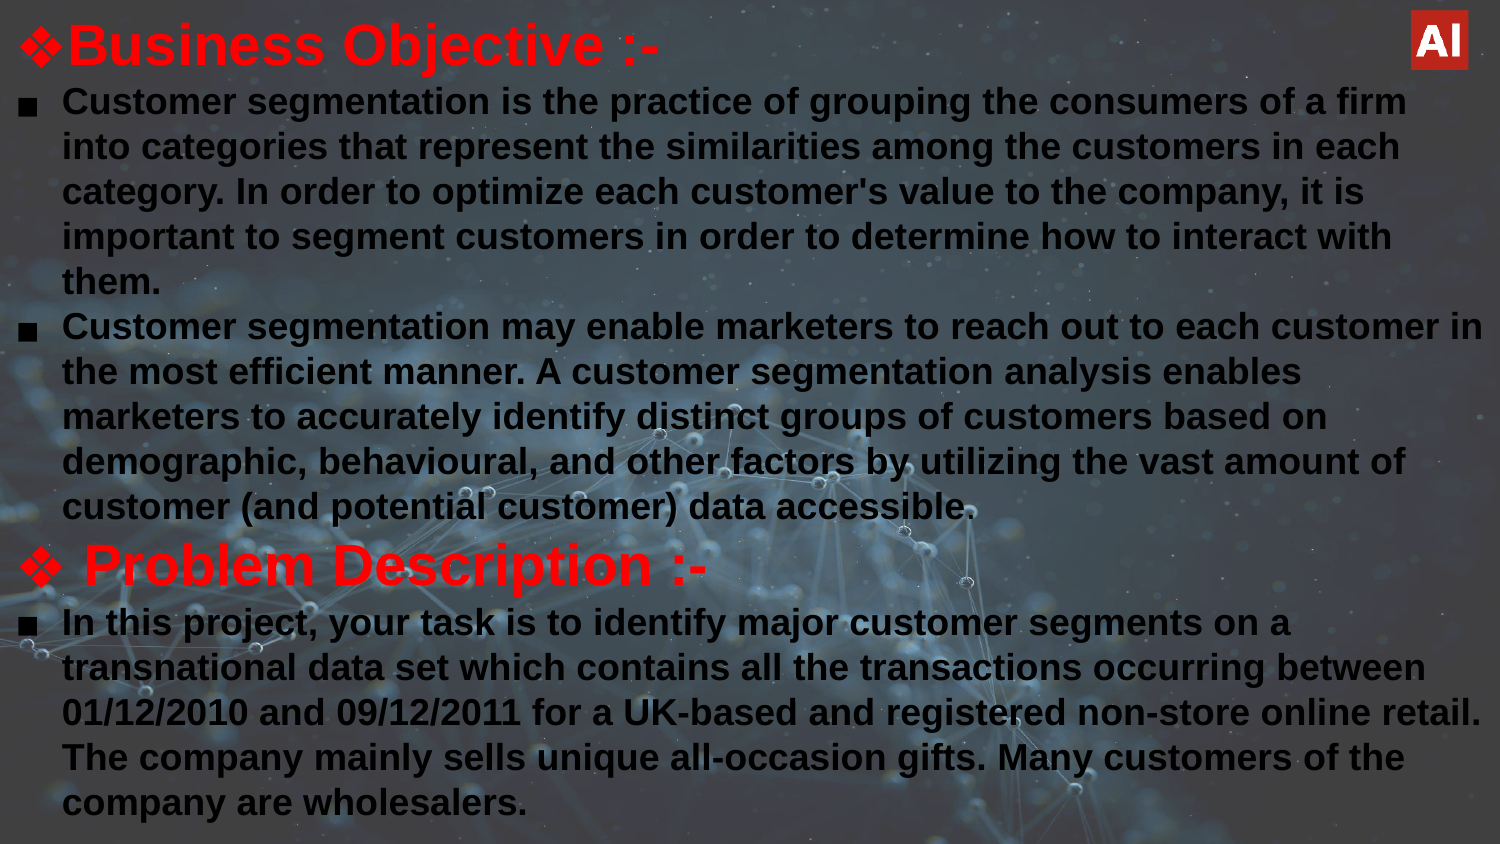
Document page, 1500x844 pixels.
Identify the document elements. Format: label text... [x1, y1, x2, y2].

text_box Business Objective :- Customer segmentation is the practice of grouping the consumers of a firm into categories that represent the similarities among the customers in each category. In order to optimize each customer's value to the company, it is important to segment customers in order to determine how to interact with them. Customer segmentation may enable marketers to reach out to each customer in the most efficient manner. A customer segmentation analysis enables marketers to accurately identify distinct groups of customers based on demographic, behavioural, and other factors by utilizing the vast amount of customer (and potential customer) data accessible. Problem Description :- In this project, your task is to identify major customer segments on a transnational data set which contains all the transactions occurring between 01/12/2010 and 09/12/2011 for a UK-based and registered non-store online retail. The company mainly sells unique all-occasion gifts. Many customers of the company are wholesalers. [0, 0, 1500, 830]
